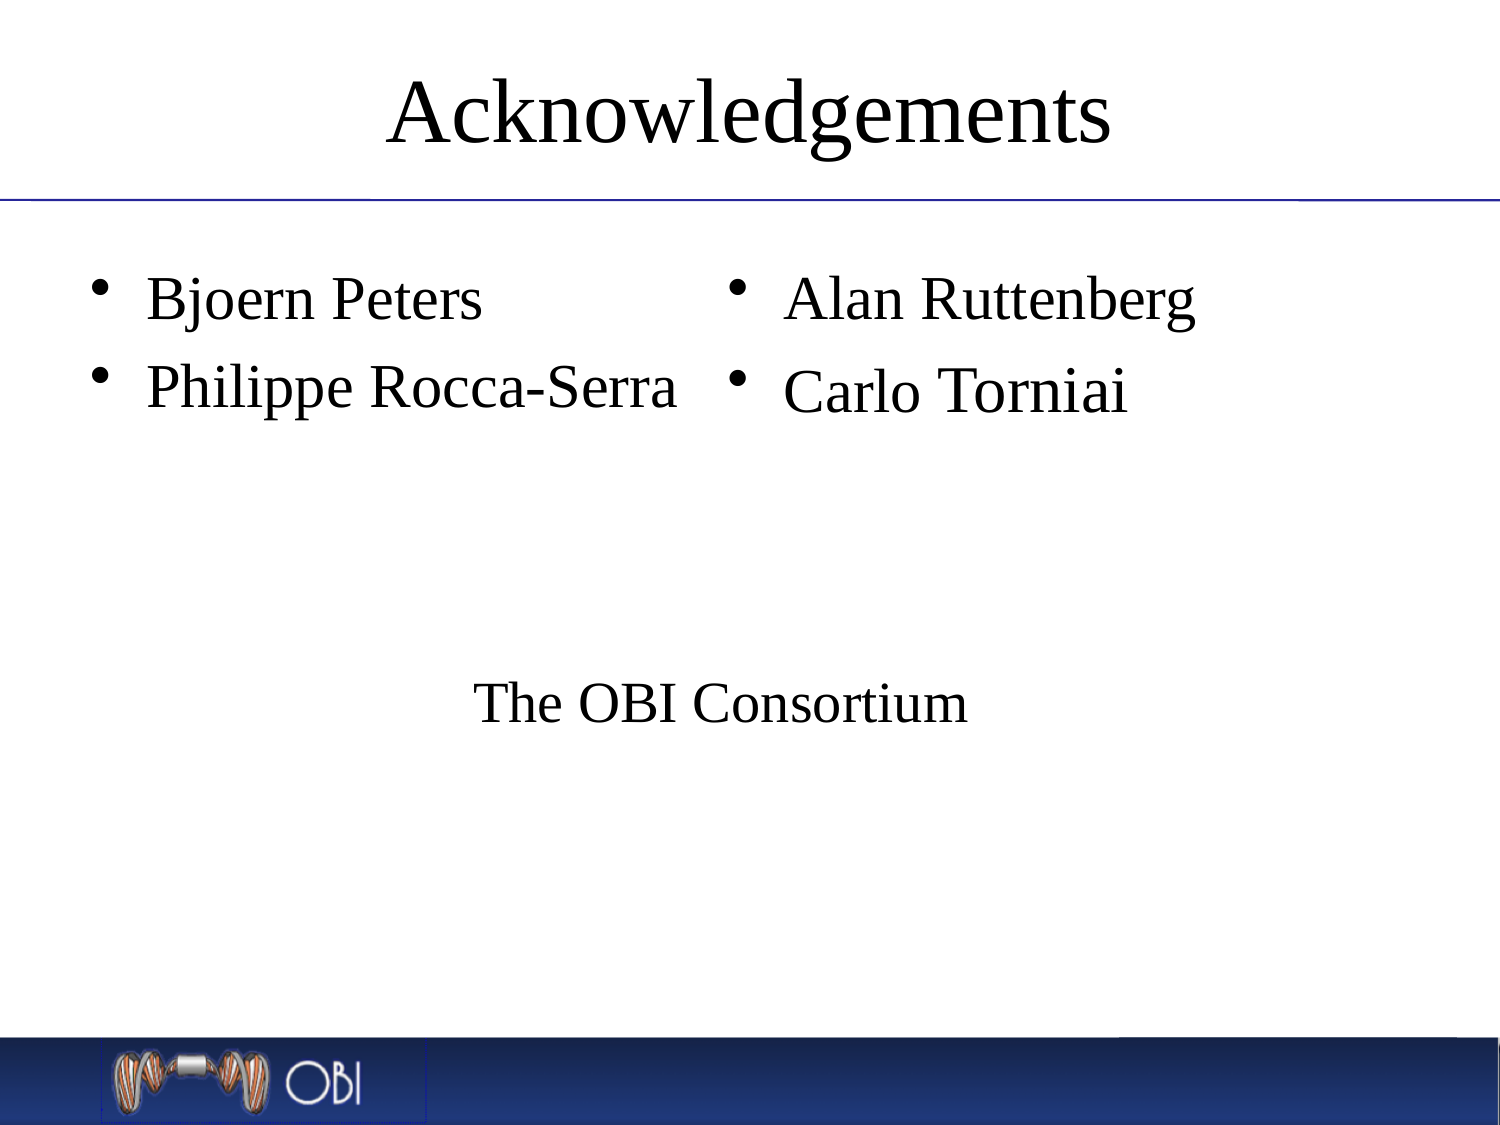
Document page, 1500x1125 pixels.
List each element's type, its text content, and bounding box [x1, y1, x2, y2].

picture [0, 1037, 1500, 1125]
title Acknowledgements [112, 12, 1388, 201]
text_box The OBI Consortium [458, 656, 984, 801]
text_box Bjoern Peters Philippe Rocca-Serra [74, 249, 738, 625]
text_box Alan Ruttenberg Carlo Torniai [712, 249, 1463, 613]
